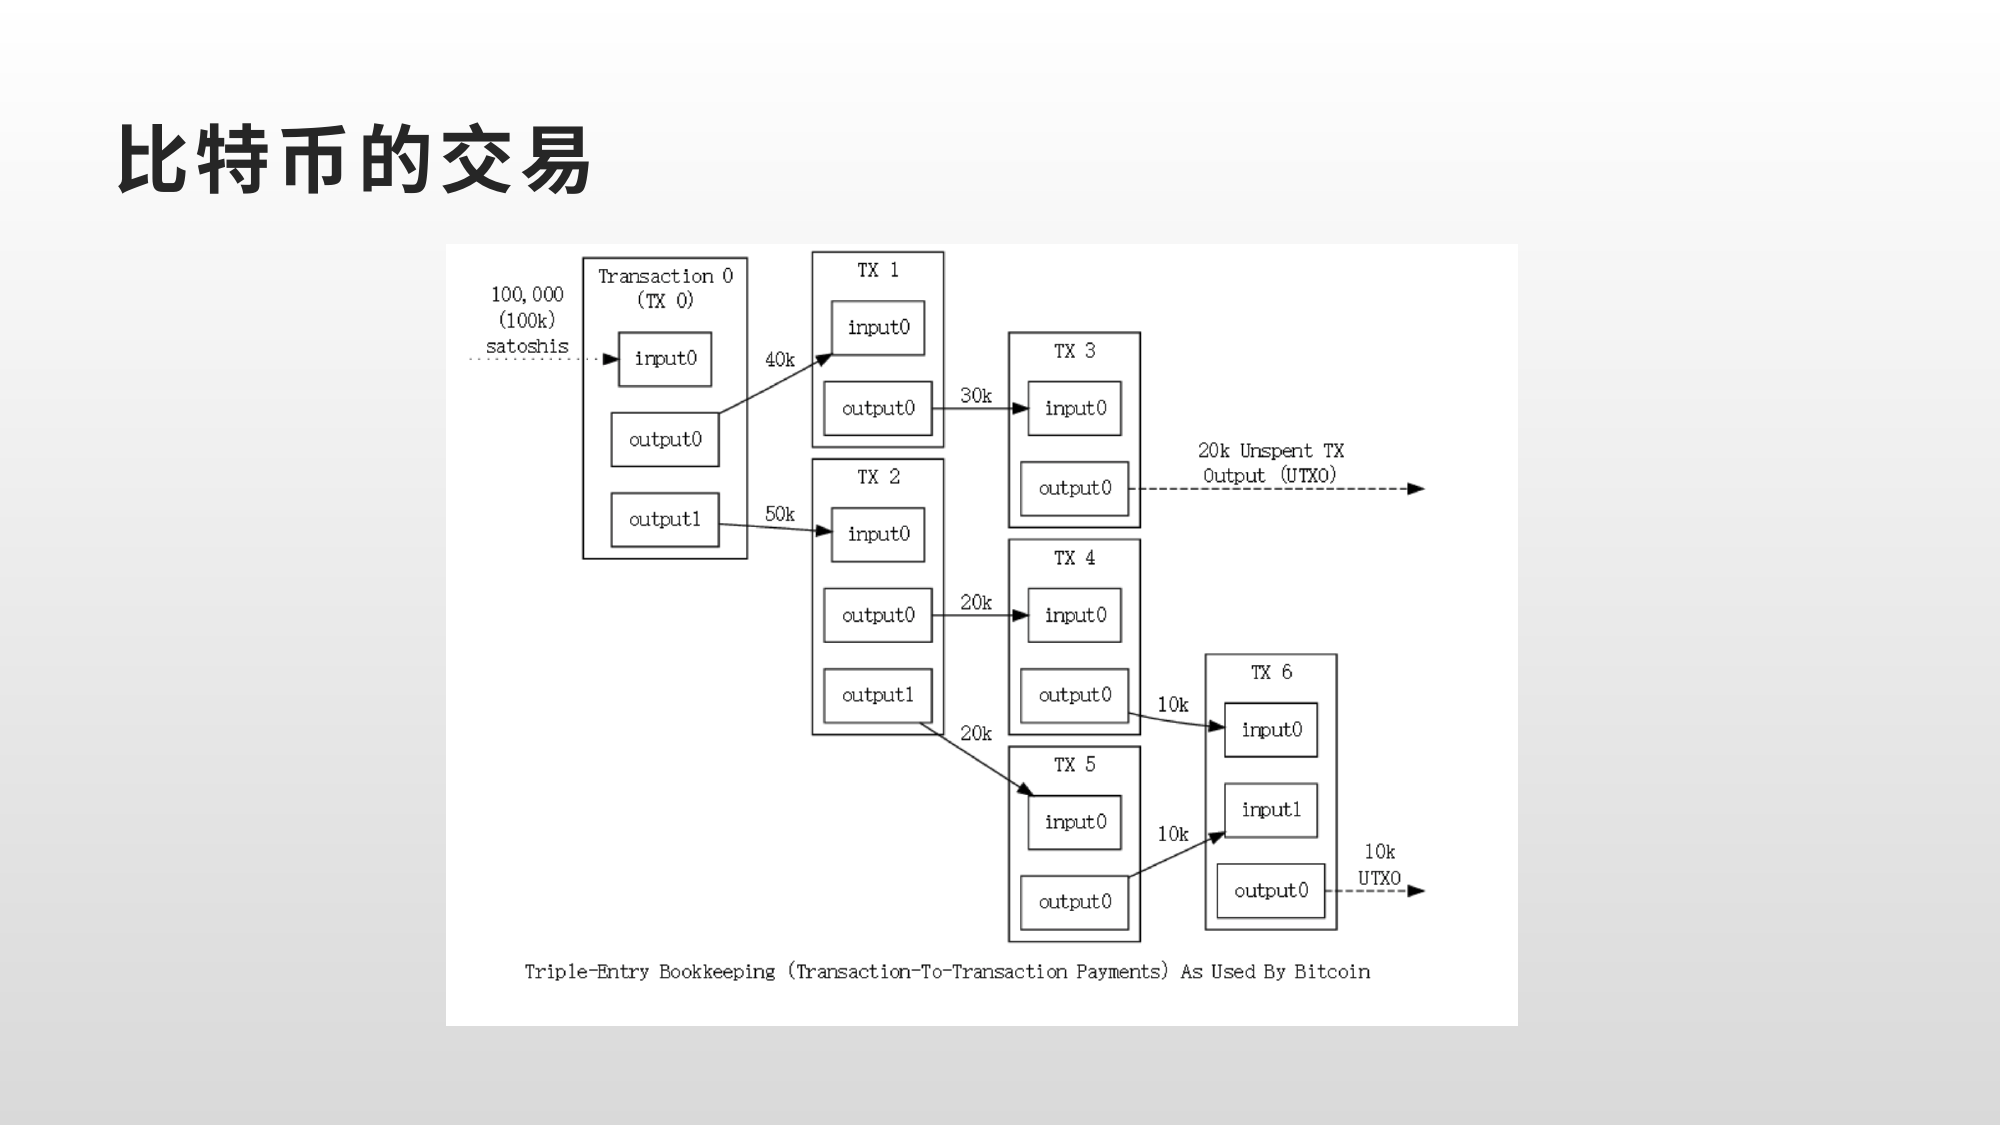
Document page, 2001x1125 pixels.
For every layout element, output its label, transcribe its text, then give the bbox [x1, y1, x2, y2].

title 比特币的交易 [99, 99, 1900, 216]
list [446, 244, 1518, 1026]
